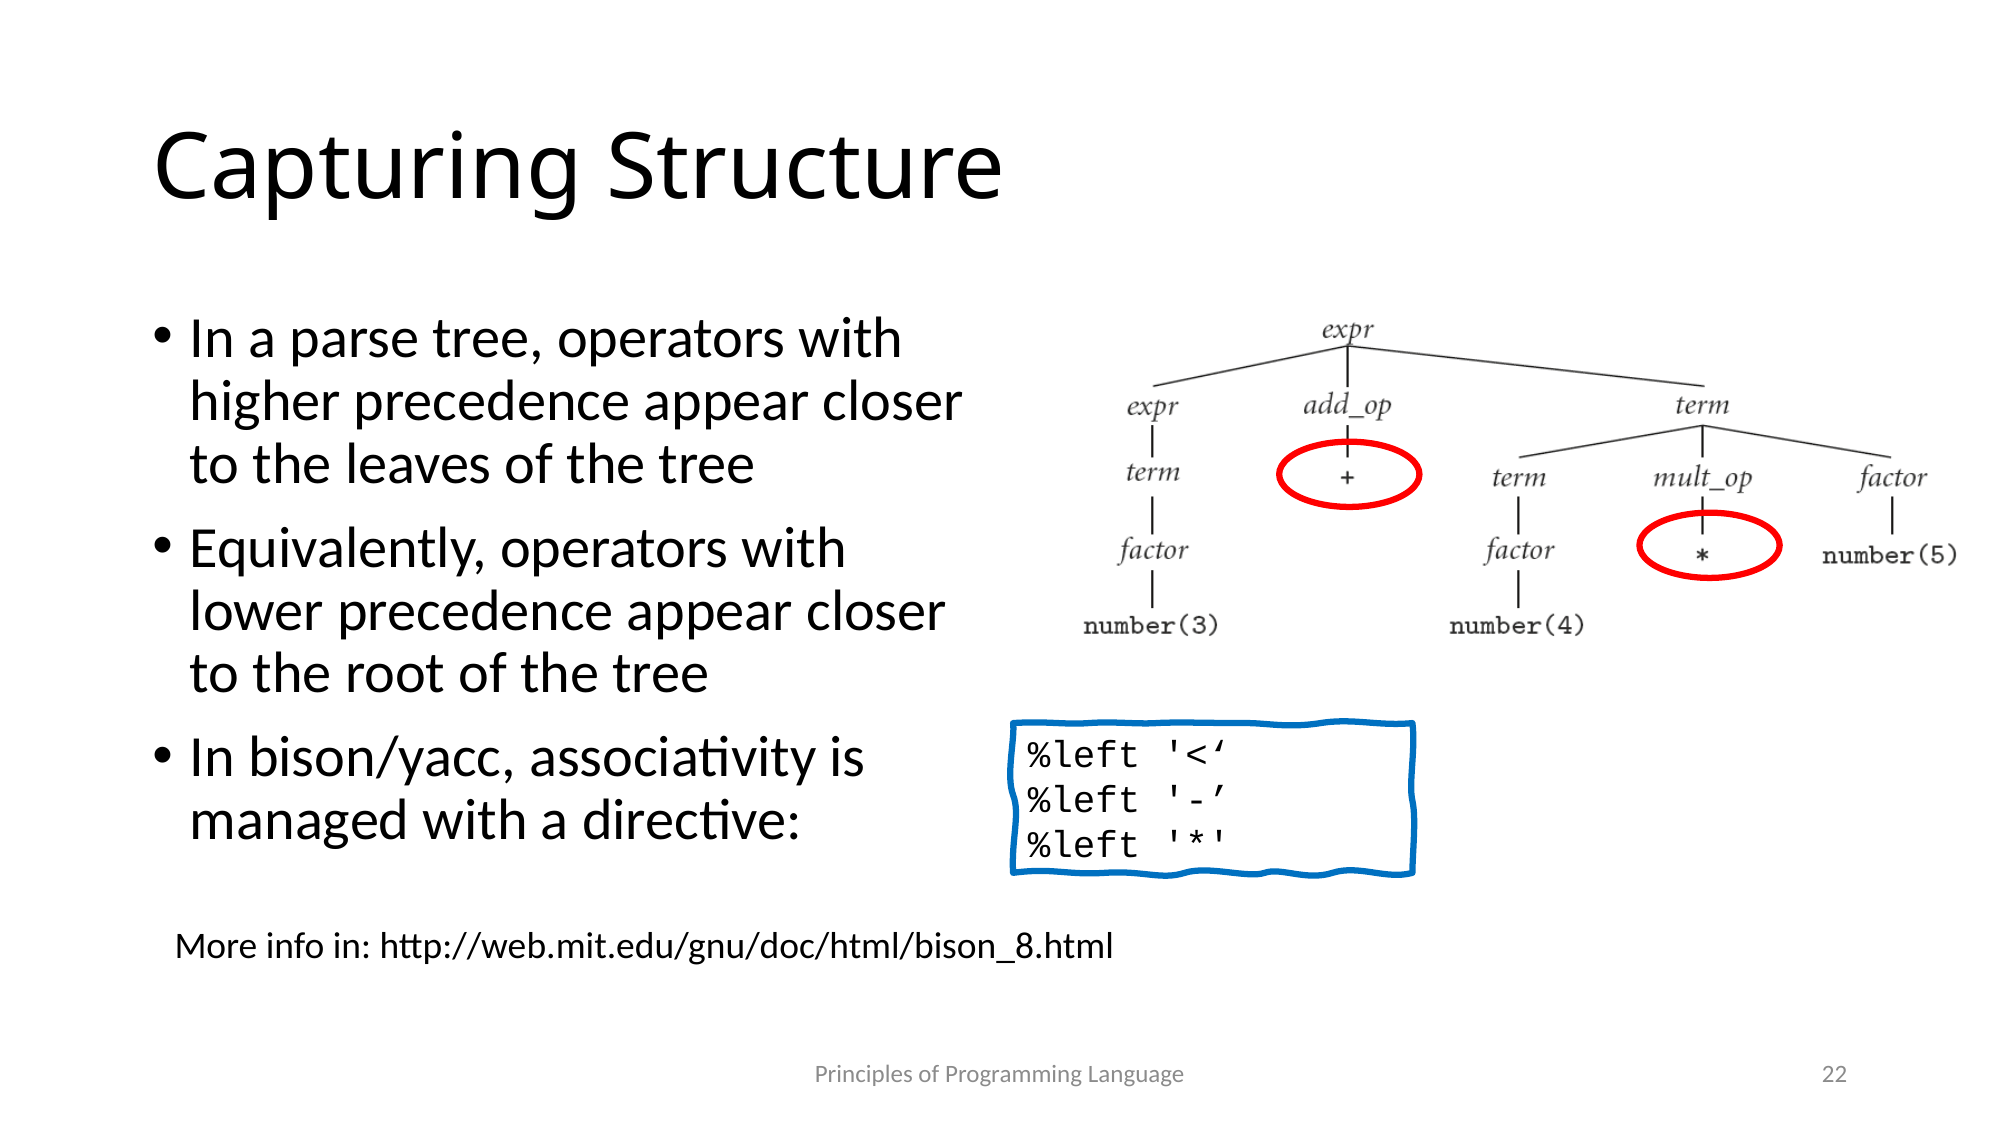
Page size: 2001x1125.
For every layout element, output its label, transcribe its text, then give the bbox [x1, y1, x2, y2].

footer Principles of Programming Language [662, 1042, 1338, 1103]
title Capturing Structure [137, 59, 1863, 278]
text_box %left '<‘ %left '-’ %left '*' [1010, 721, 1415, 876]
text_box More info in: http://web.mit.edu/gnu/doc/html/bison_8.html [159, 913, 1130, 974]
list In a parse tree, operators with higher precedence appear closer to the leaves of the tree Equivalently, operators with lower precedence appear closer to the root of the tree In bison/yacc, associativity is managed with a directive: [137, 299, 1000, 1014]
slide_number 22 [1412, 1042, 1863, 1103]
picture [1053, 299, 1976, 674]
